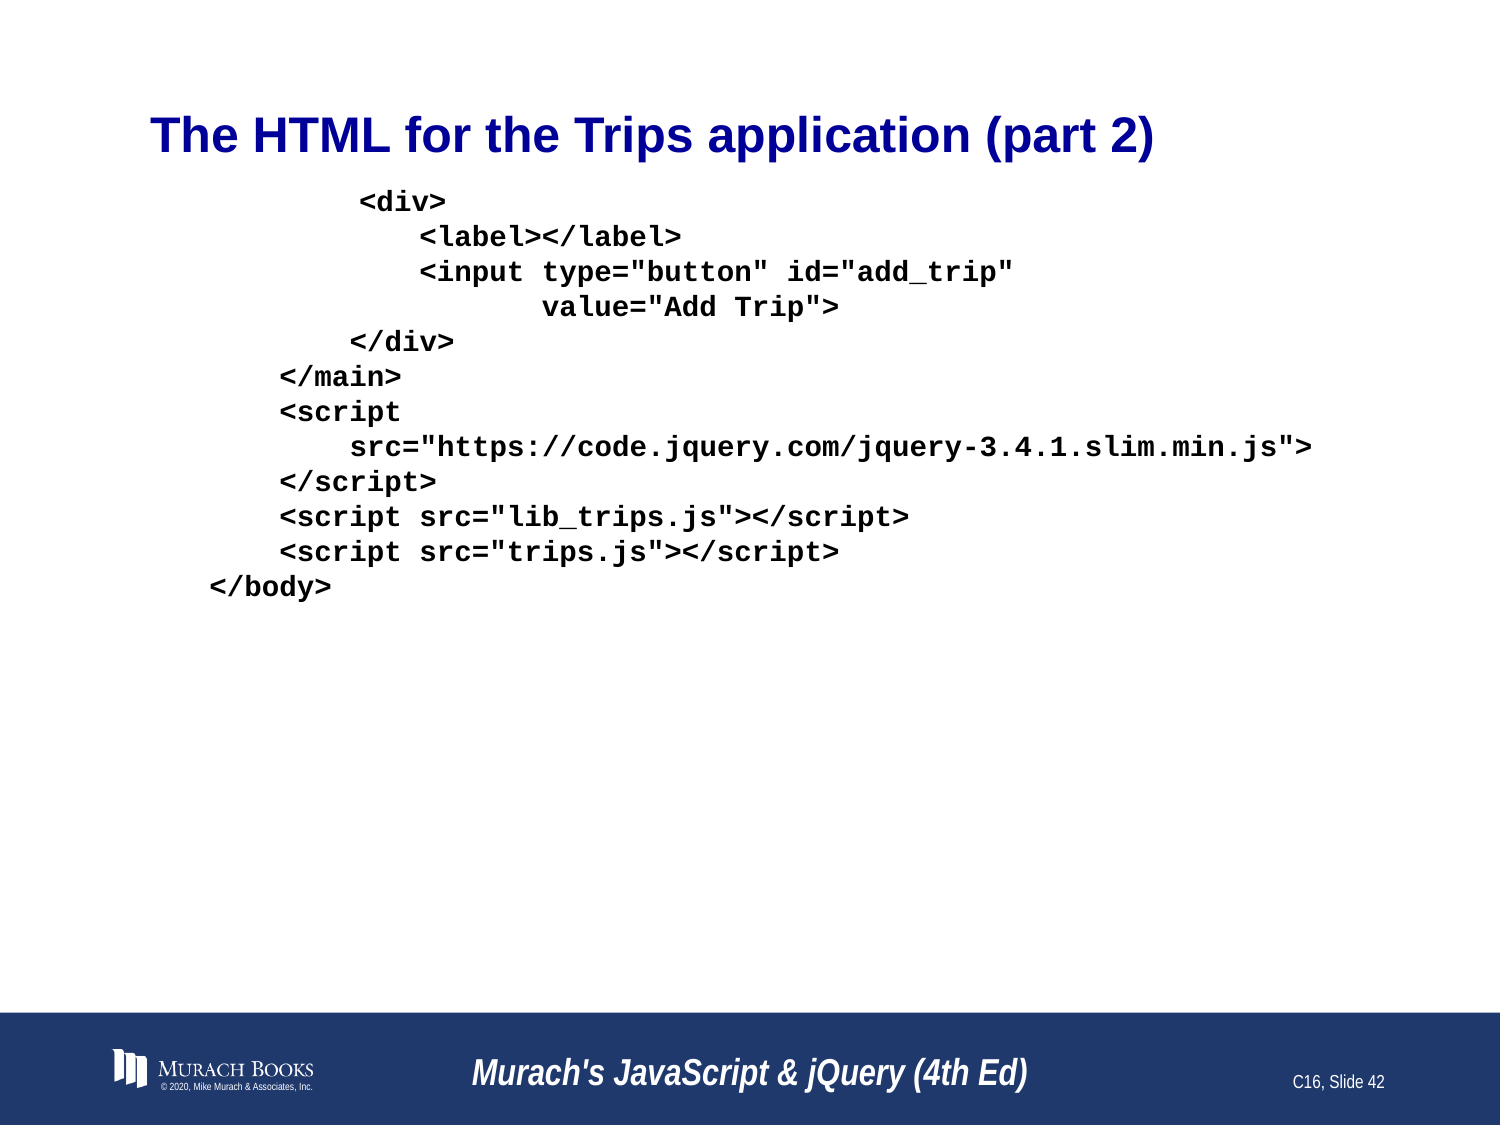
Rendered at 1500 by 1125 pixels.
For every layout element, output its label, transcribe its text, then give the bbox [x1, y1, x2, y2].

title The HTML for the Trips application (part 2) [150, 102, 1350, 164]
slide_number Murach's JavaScript & jQuery (4th Ed) [463, 1025, 1050, 1100]
slide_number C16, Slide 42 [1087, 1025, 1400, 1100]
list <div> <label></label> <input type="button" id="add_trip" value="Add Trip"> </div> </main> <script src="https://code.jquery.com/jquery-3.4.1.slim.min.js"> </script> <script src="lib_trips.js"></script> <script src="trips.js"></script> </body> [137, 174, 1350, 975]
footer © 2020, Mike Murach & Associates, Inc. [12, 1025, 463, 1100]
